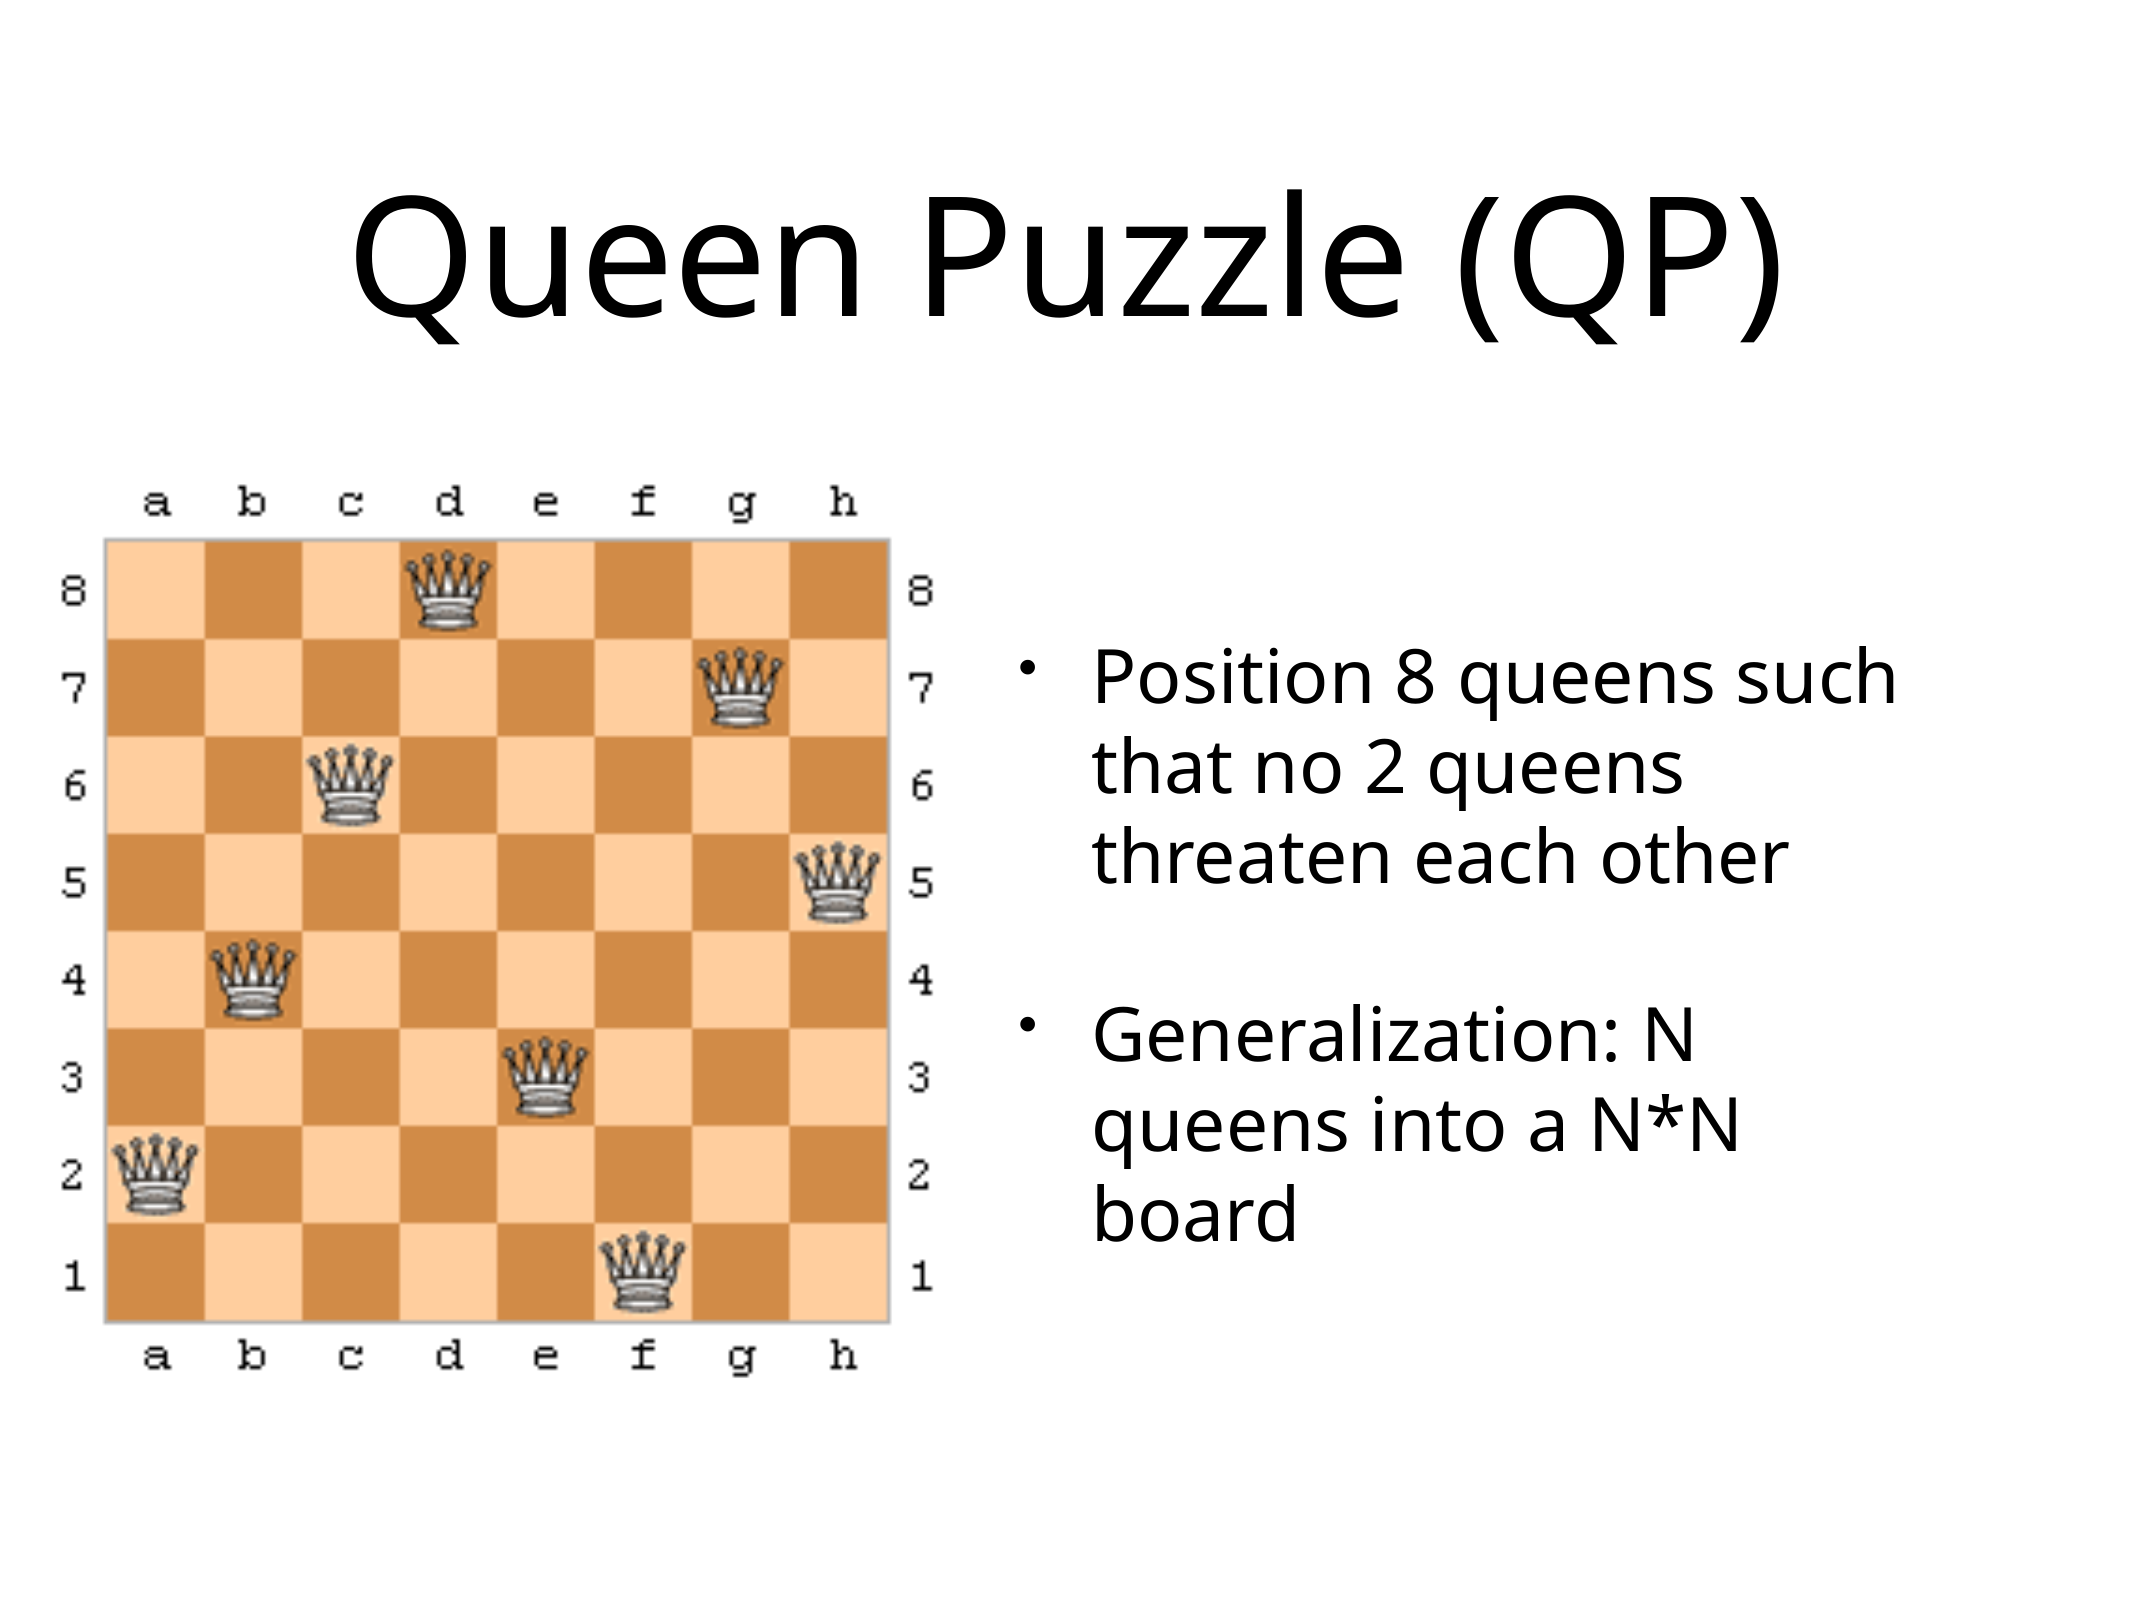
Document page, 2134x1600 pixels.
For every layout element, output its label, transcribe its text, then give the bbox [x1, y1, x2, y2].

list Position 8 queens such that no 2 queens threaten each other Generalization: N queens into a N*N board [1009, 426, 1978, 1459]
title Queen Puzzle (QP) [155, 72, 1978, 428]
picture [45, 471, 952, 1394]
